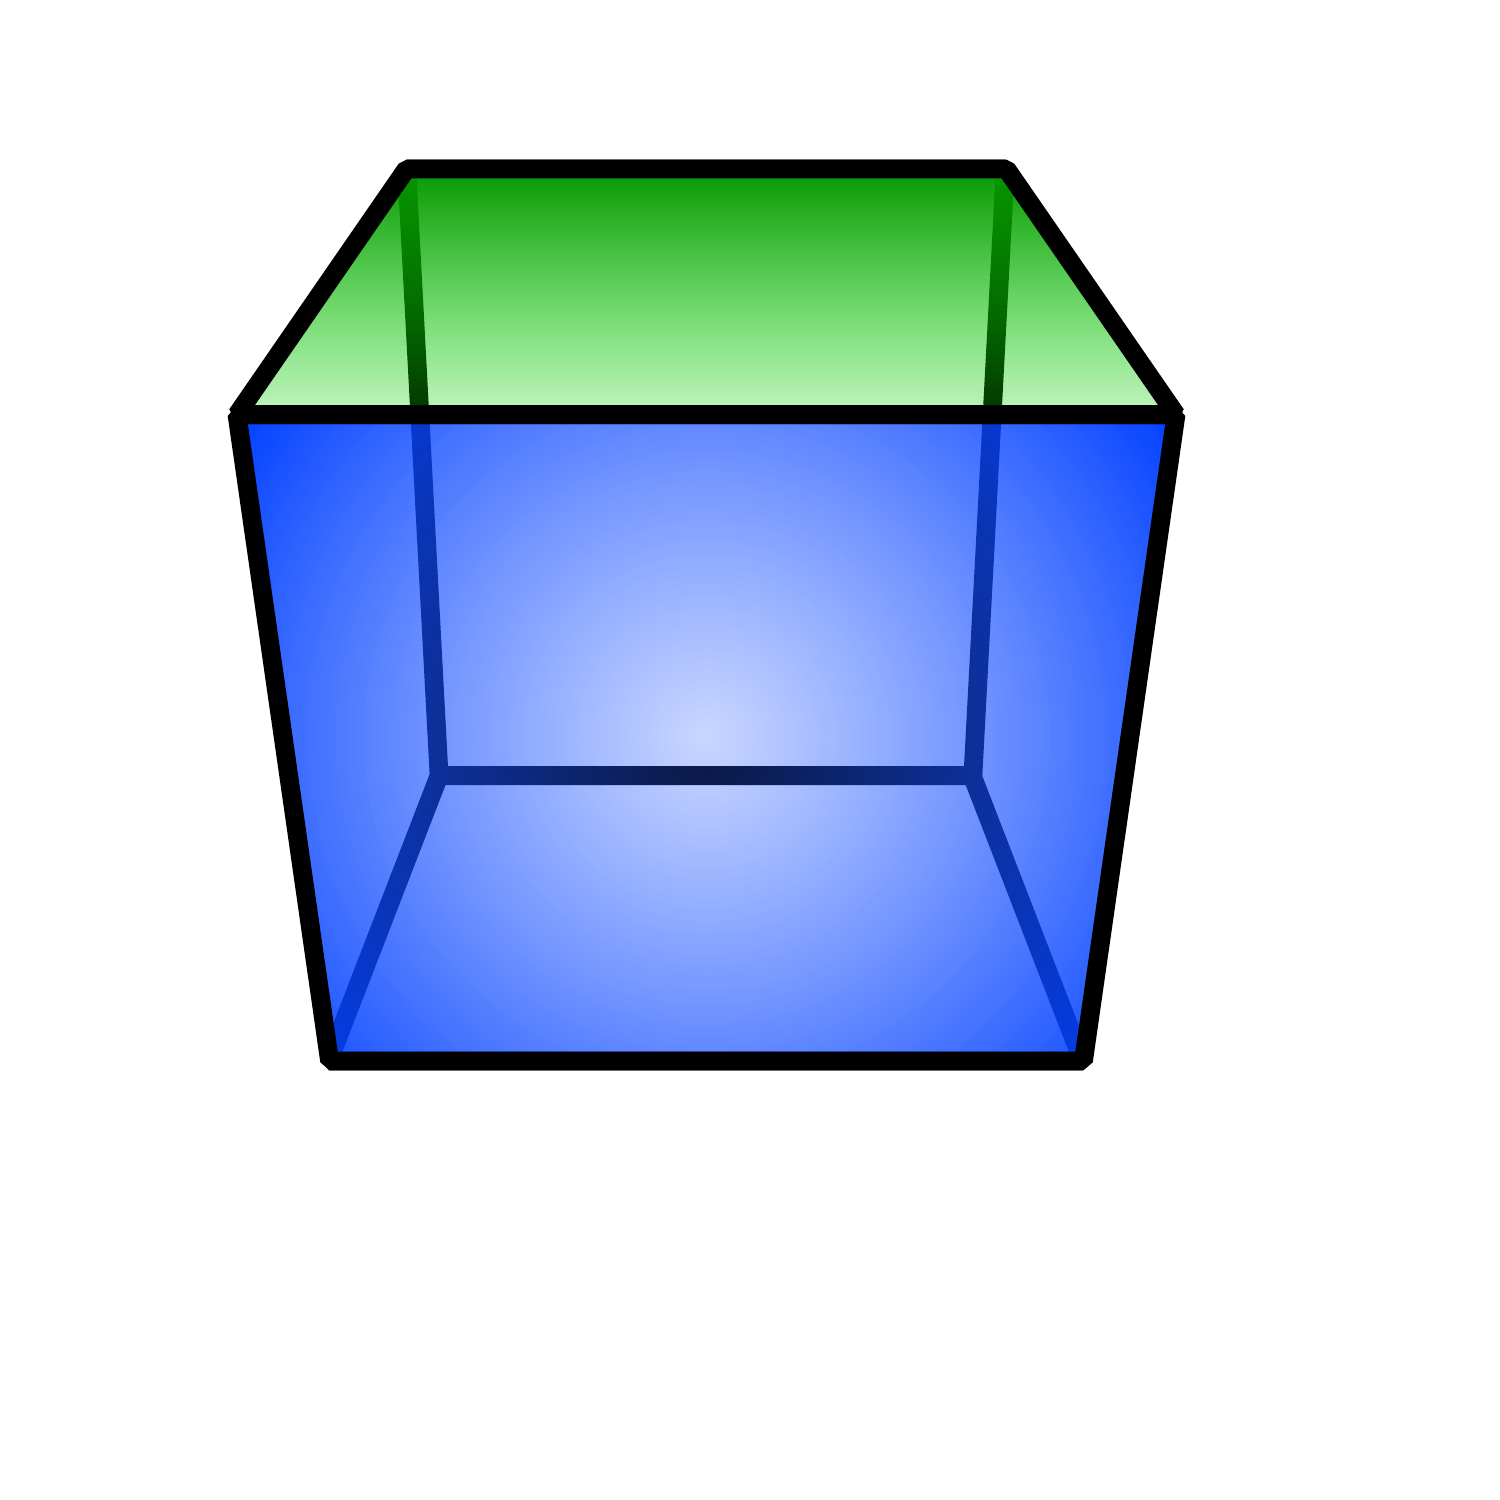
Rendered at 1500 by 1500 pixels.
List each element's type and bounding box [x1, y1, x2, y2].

text_box [236, 167, 1177, 416]
text_box [235, 414, 1178, 1063]
